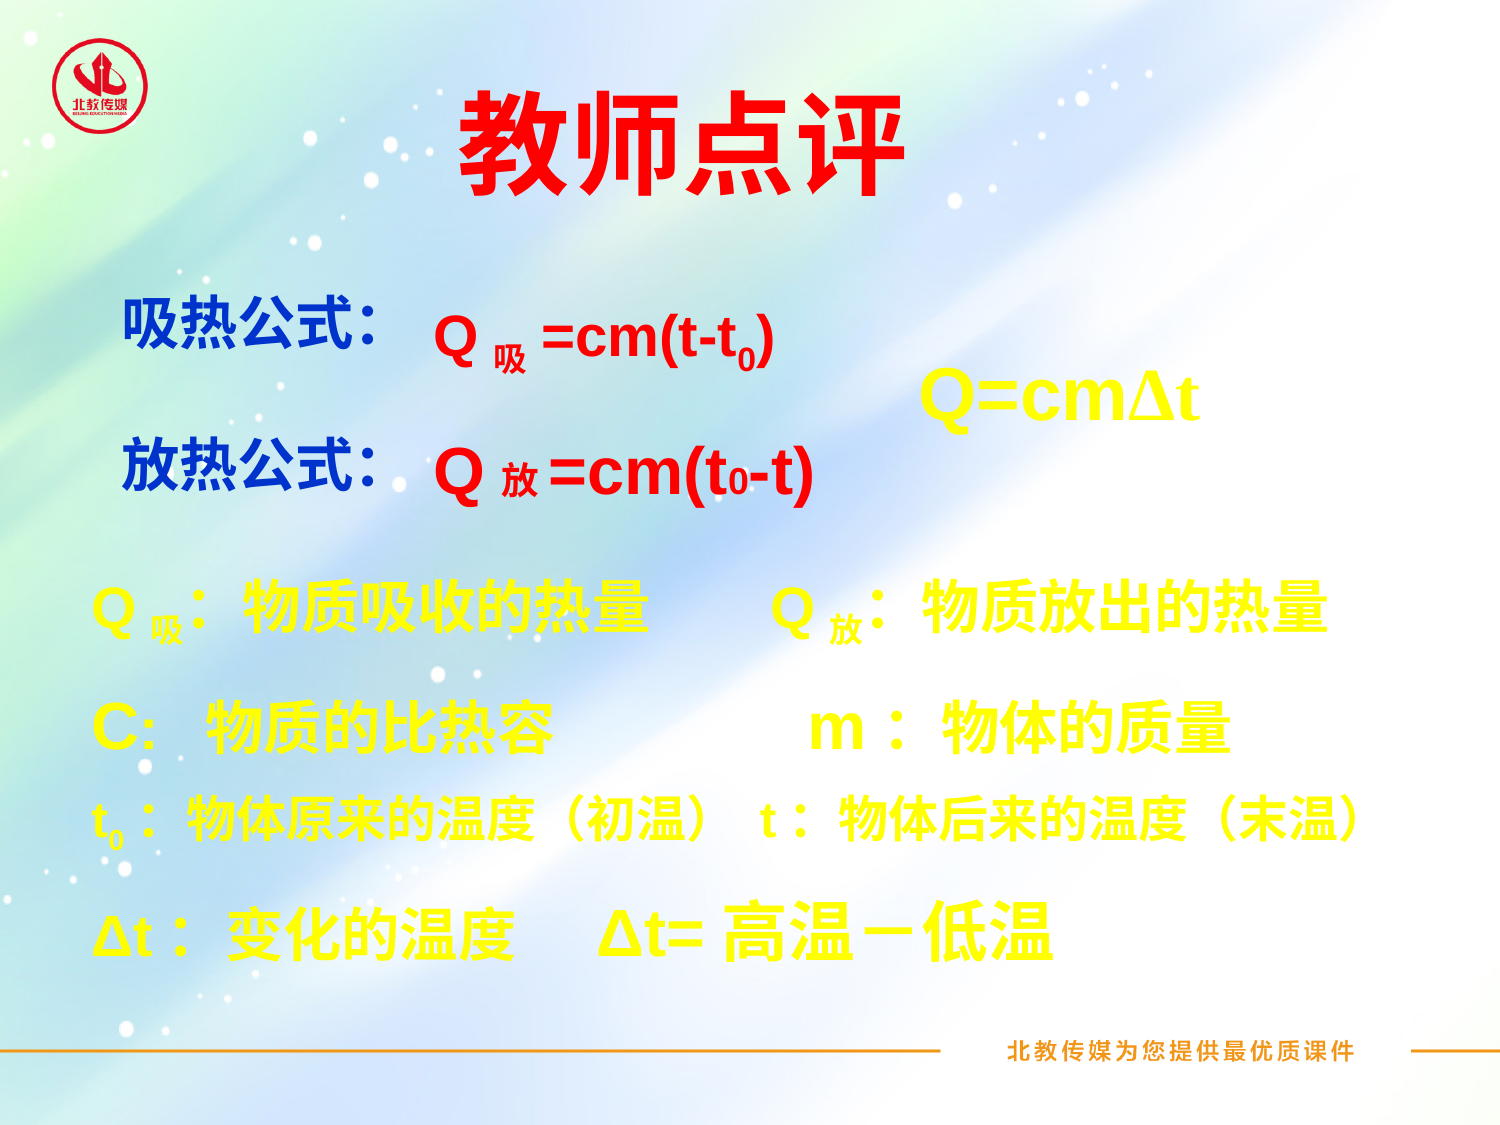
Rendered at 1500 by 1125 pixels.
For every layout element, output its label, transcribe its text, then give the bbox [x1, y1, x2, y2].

text_box 教师点评 [442, 66, 987, 217]
text_box 放热公式： [106, 420, 419, 506]
text_box Q吸=cm(t-t0) [419, 290, 821, 386]
text_box Q=cmΔt [903, 338, 1305, 443]
picture [0, 0, 1500, 1125]
text_box Q吸：物质吸收的热量 Q放：物质放出的热量 C: 物质的比热容 m：物体的质量 t0：物体原来的温度（初温） t：物体后来的温度（末温） Δt：变化的温度 Δt=高温－低温 [76, 562, 1424, 977]
text_box 吸热公式： [106, 279, 443, 364]
text_box Q放=cm(t0-t) [419, 420, 987, 516]
